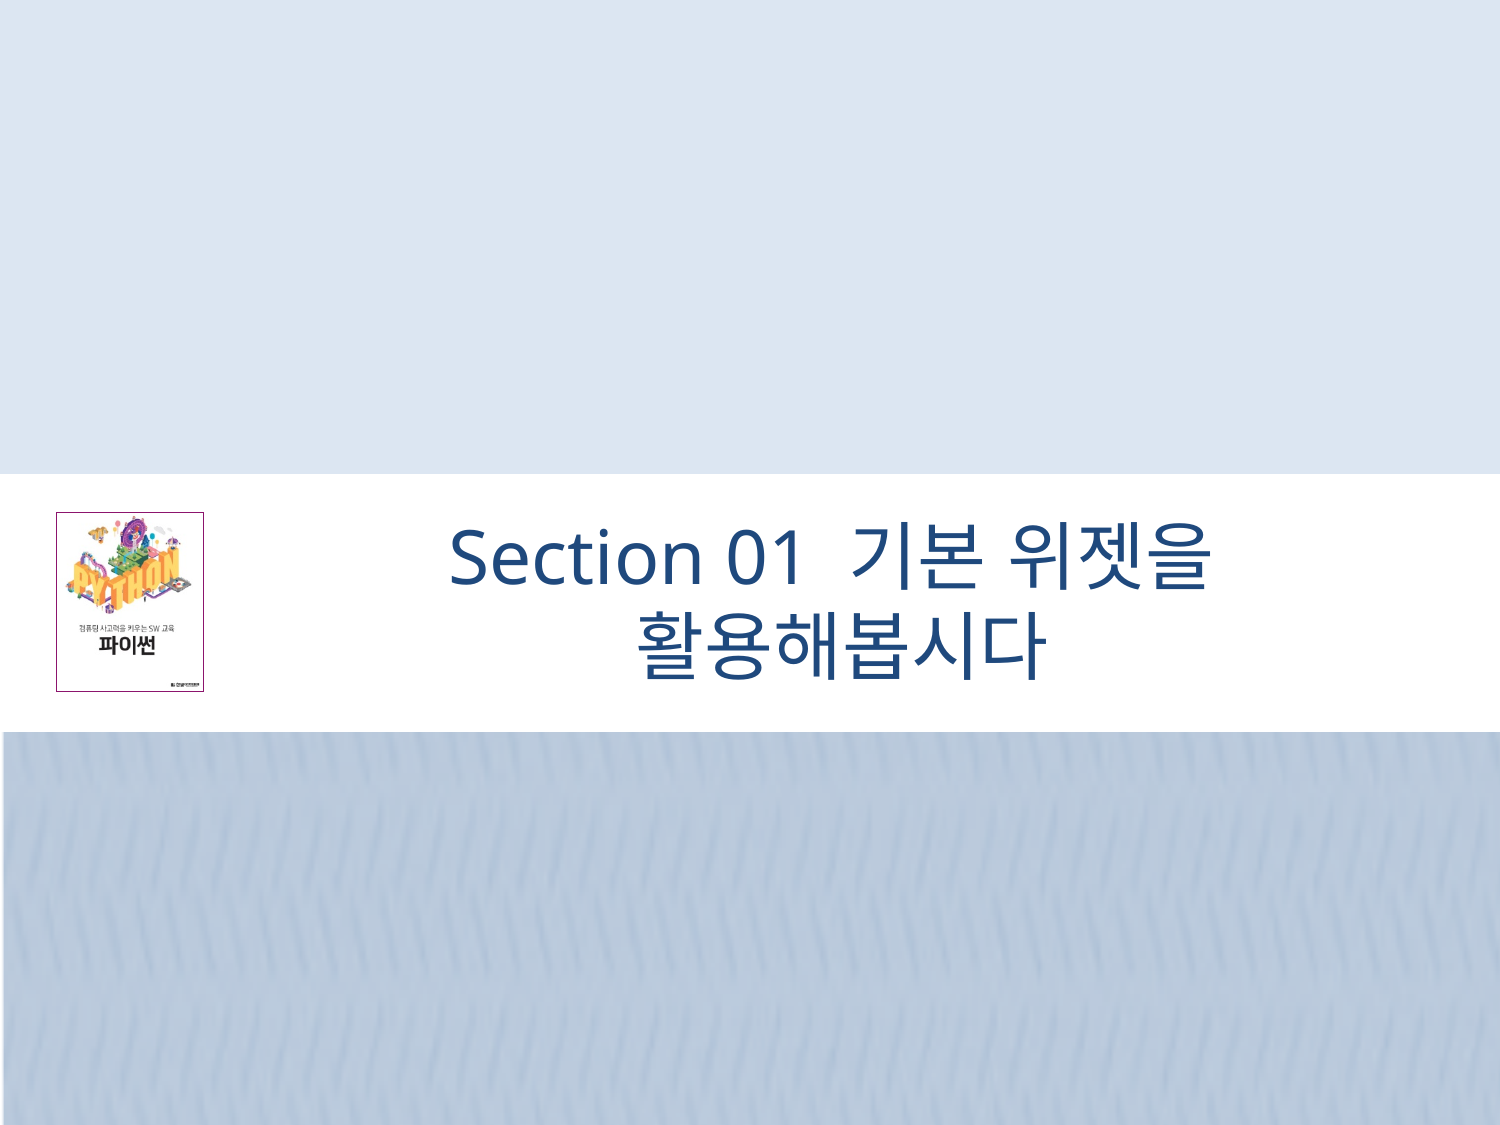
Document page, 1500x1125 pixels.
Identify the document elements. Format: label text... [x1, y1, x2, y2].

title Section 01 기본 위젯을 활용해봅시다 [240, 543, 1444, 656]
picture [57, 513, 203, 691]
